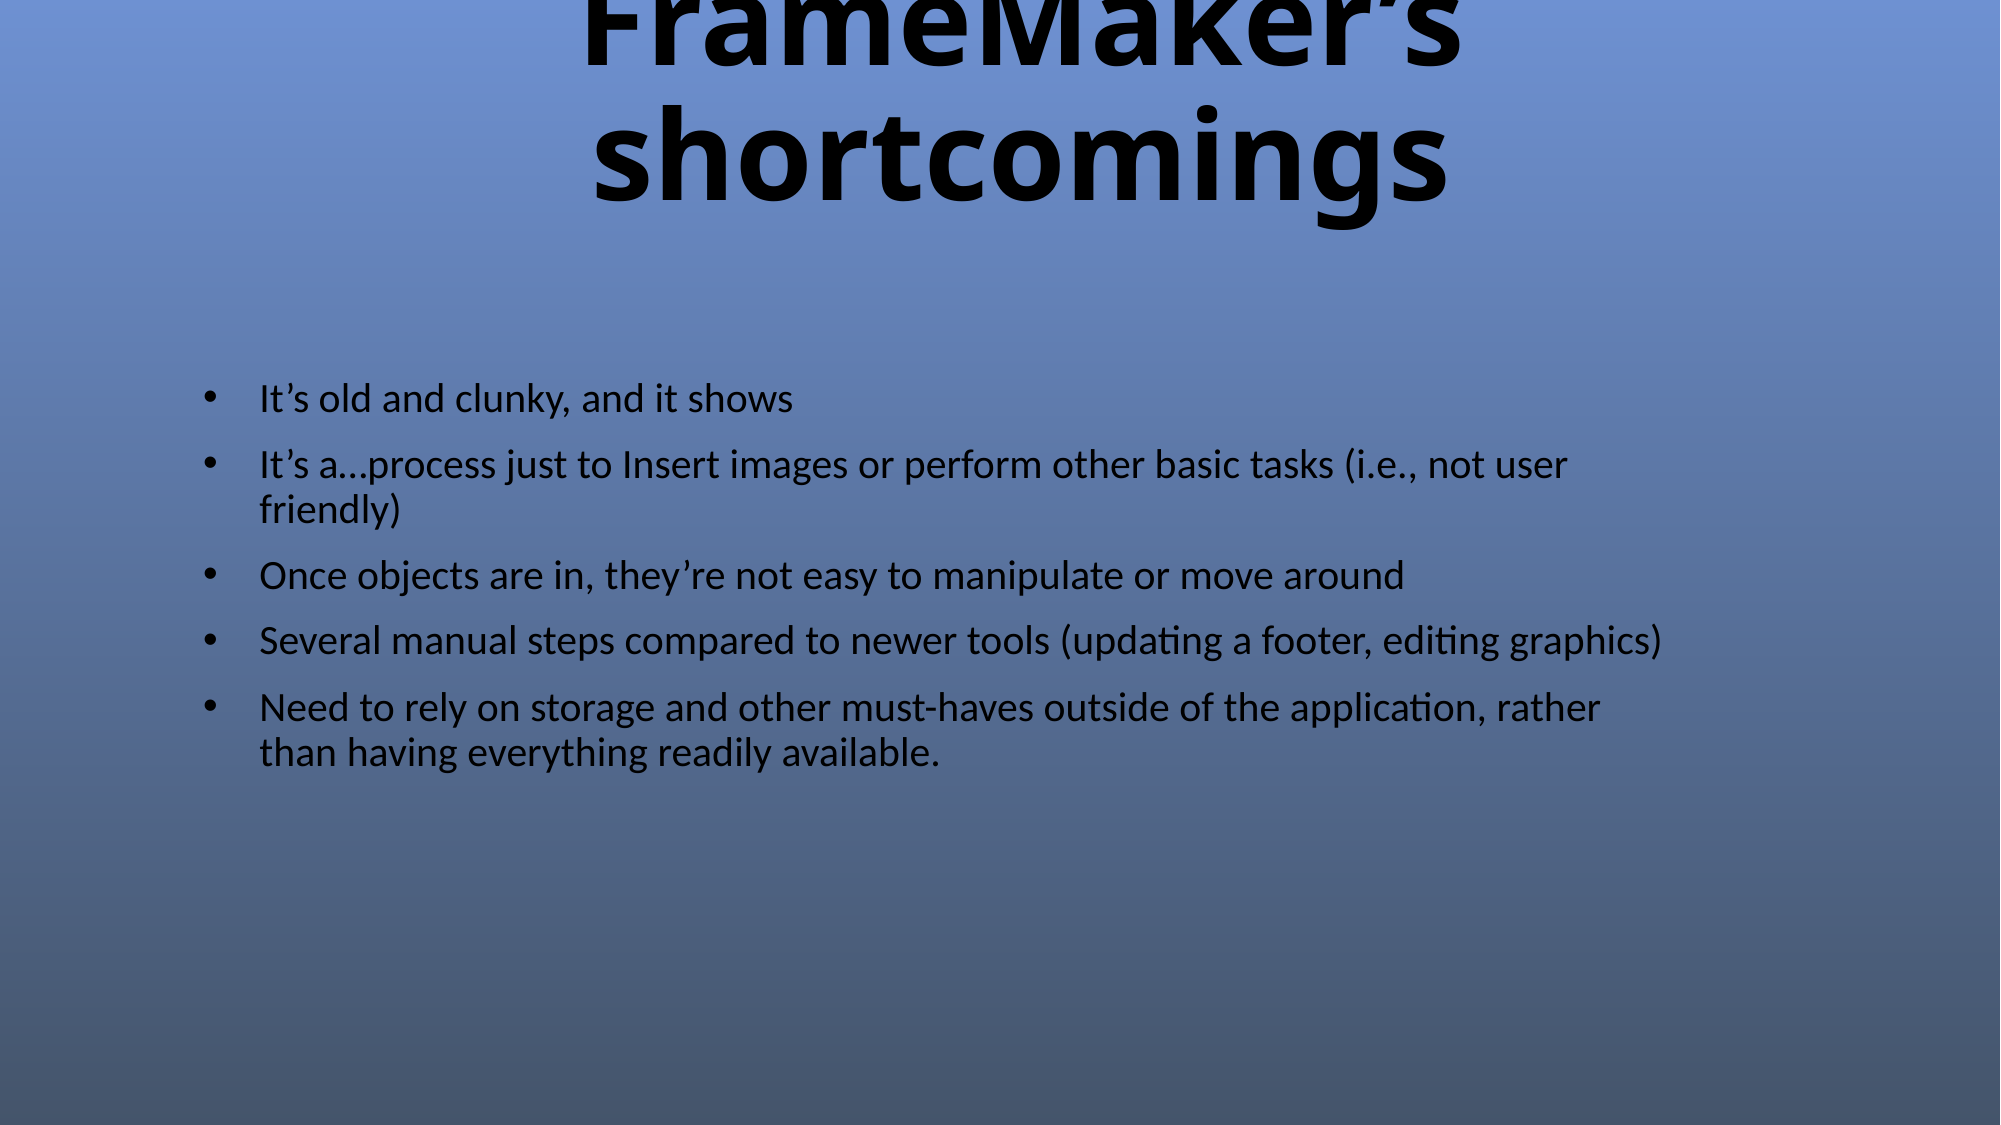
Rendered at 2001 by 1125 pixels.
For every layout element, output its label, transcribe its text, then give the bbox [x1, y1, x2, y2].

title FrameMaker’s shortcomings [188, 0, 1855, 236]
text_box [975, 537, 1543, 1105]
subtitle It’s old and clunky, and it shows It’s a…process just to Insert images or perform other basic tasks (i.e., not user friendly) Once objects are in, they’re not easy to manipulate or move around Several manual steps compared to newer tools (updating a footer, editing graphics) Need to rely on storage and other must-haves outside of the application, rather than having everything readily available. [188, 369, 1689, 641]
